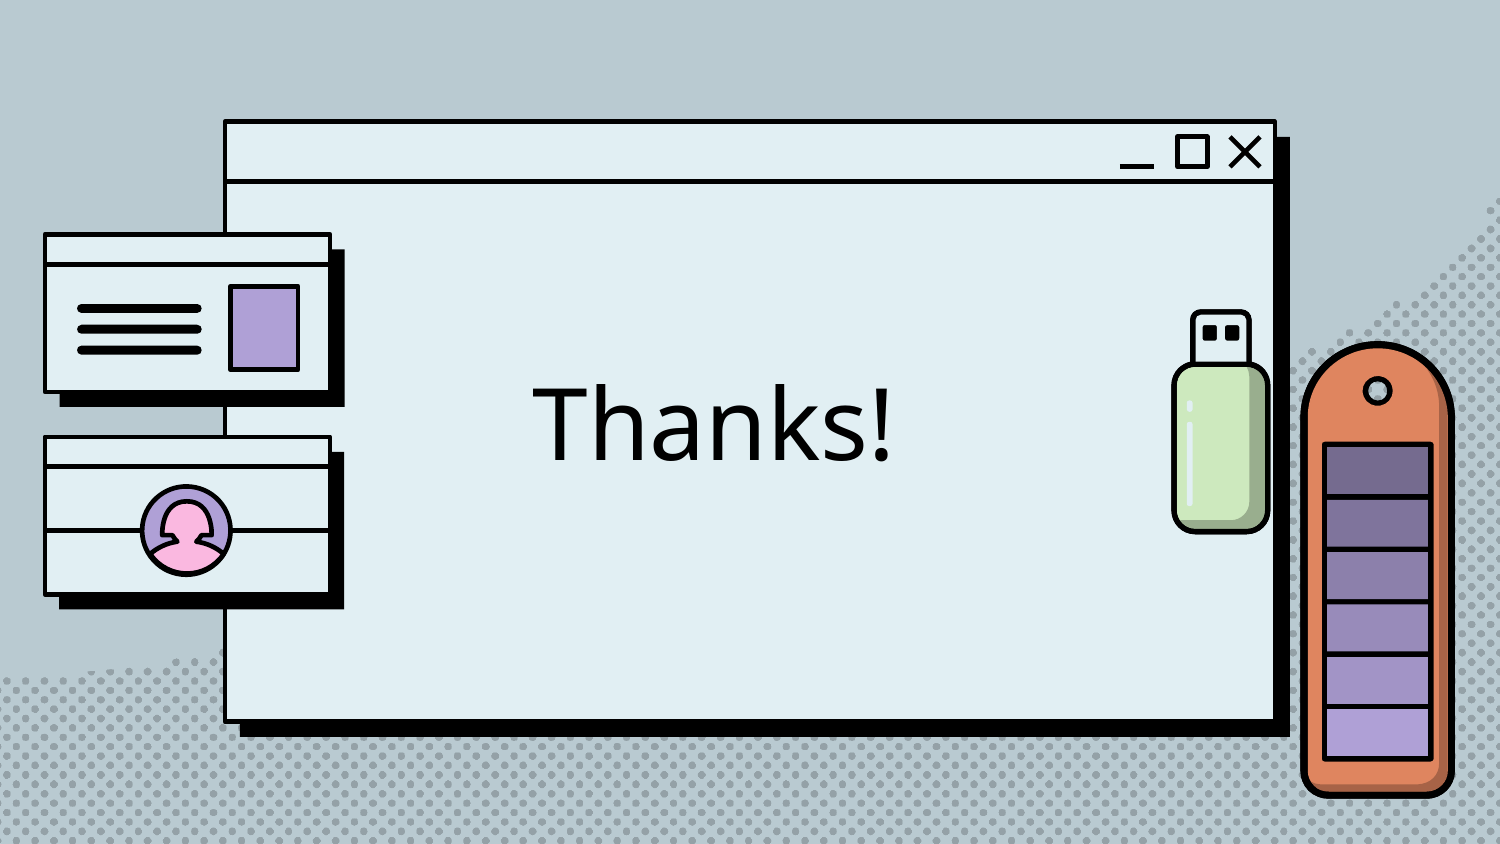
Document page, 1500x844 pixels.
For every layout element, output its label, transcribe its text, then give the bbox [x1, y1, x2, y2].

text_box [44, 234, 345, 407]
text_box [1300, 340, 1456, 799]
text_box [1171, 309, 1271, 535]
title Thanks! [517, 345, 983, 499]
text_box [44, 436, 345, 610]
